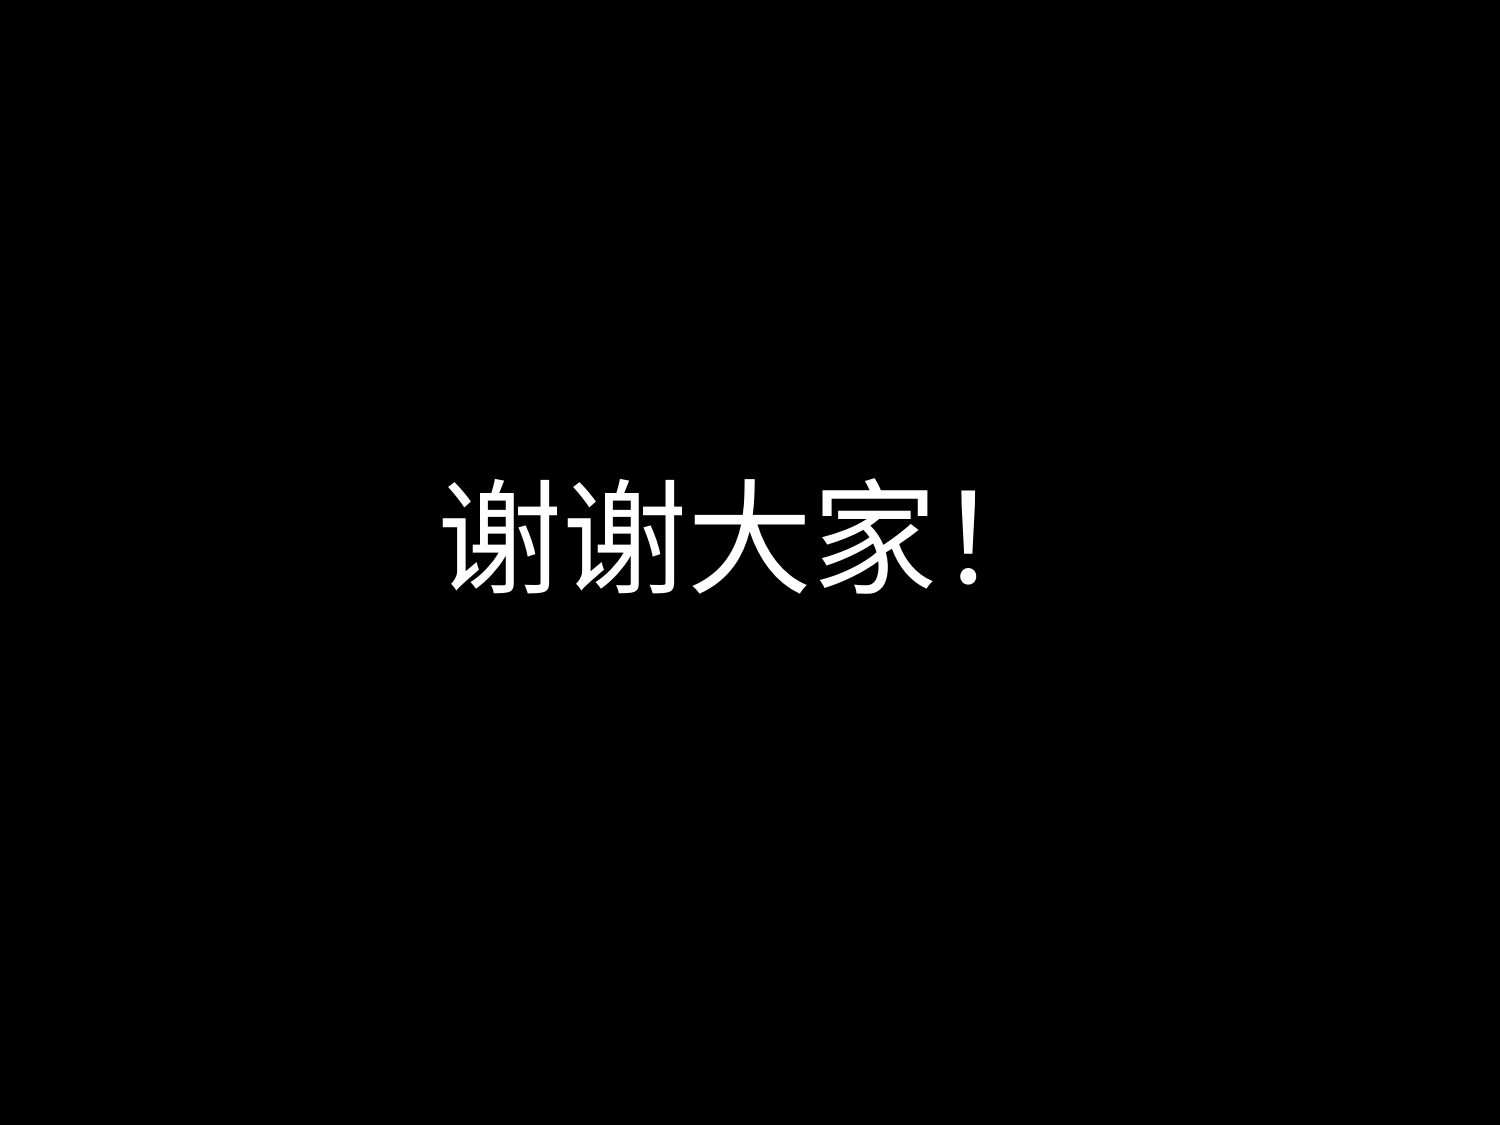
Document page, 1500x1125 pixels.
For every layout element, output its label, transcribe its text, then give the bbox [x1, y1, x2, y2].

title 谢谢大家！ [75, 45, 1425, 1024]
